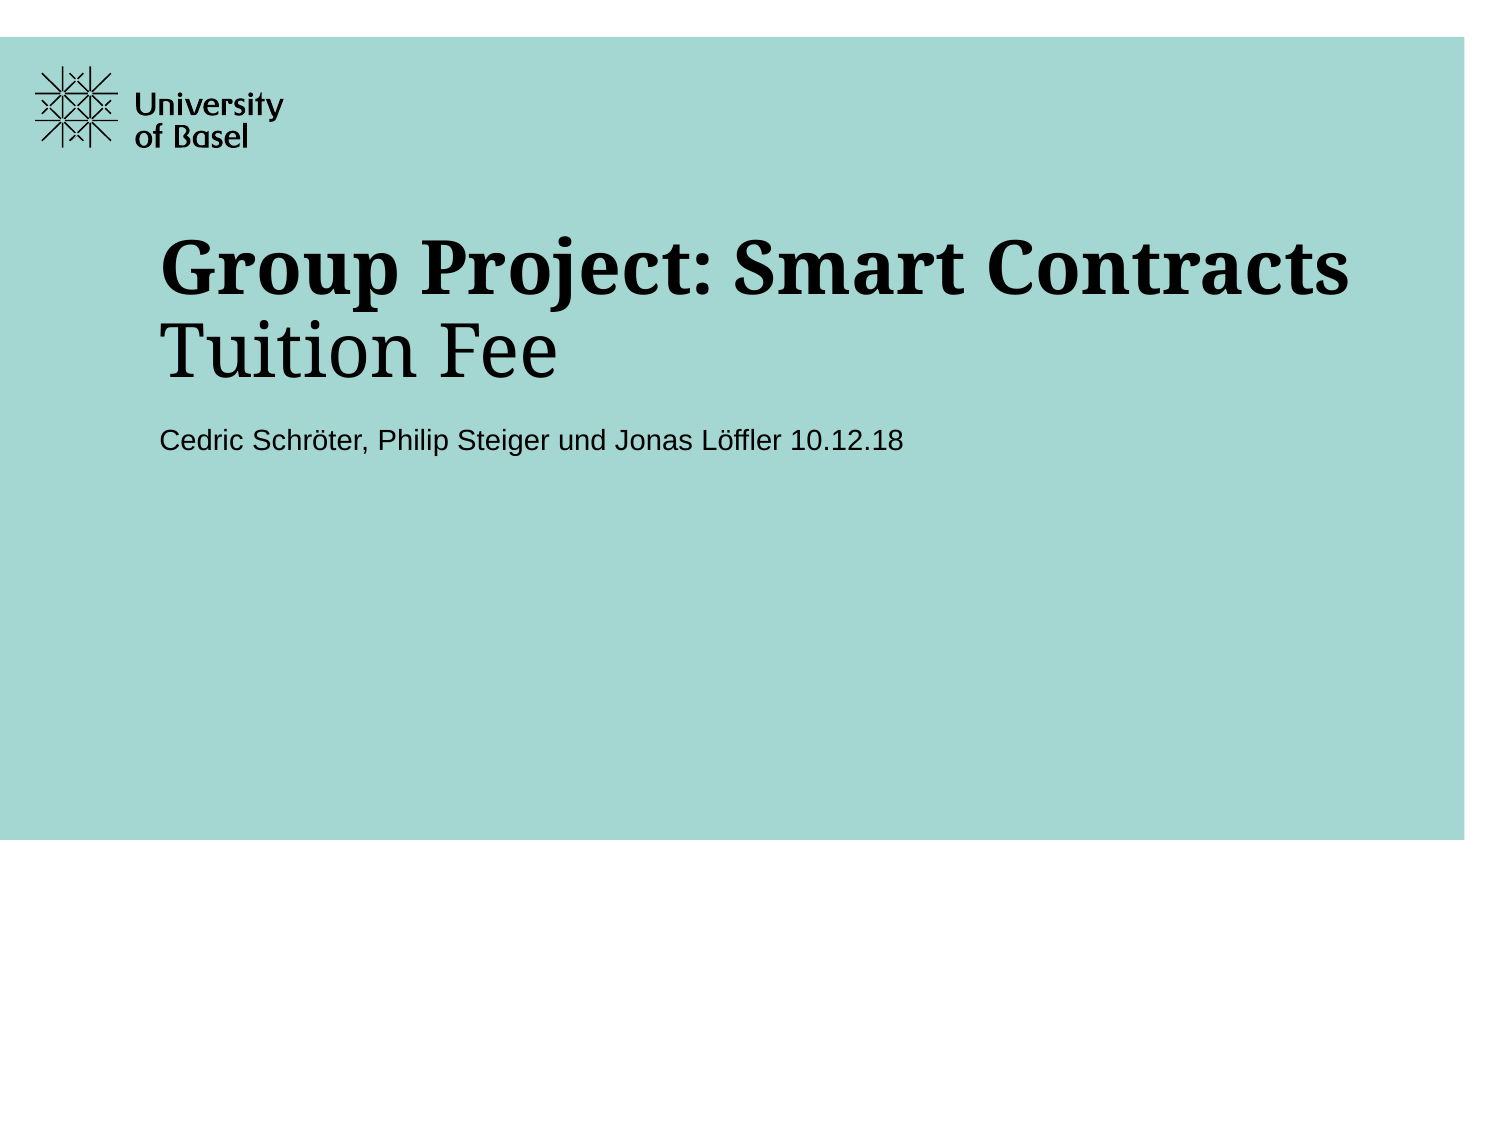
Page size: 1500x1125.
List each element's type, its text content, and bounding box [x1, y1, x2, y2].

title Group Project: Smart Contracts Tuition Fee [159, 225, 1435, 398]
subtitle Cedric Schröter, Philip Steiger und Jonas Löffler 10.12.18 [159, 420, 1275, 474]
